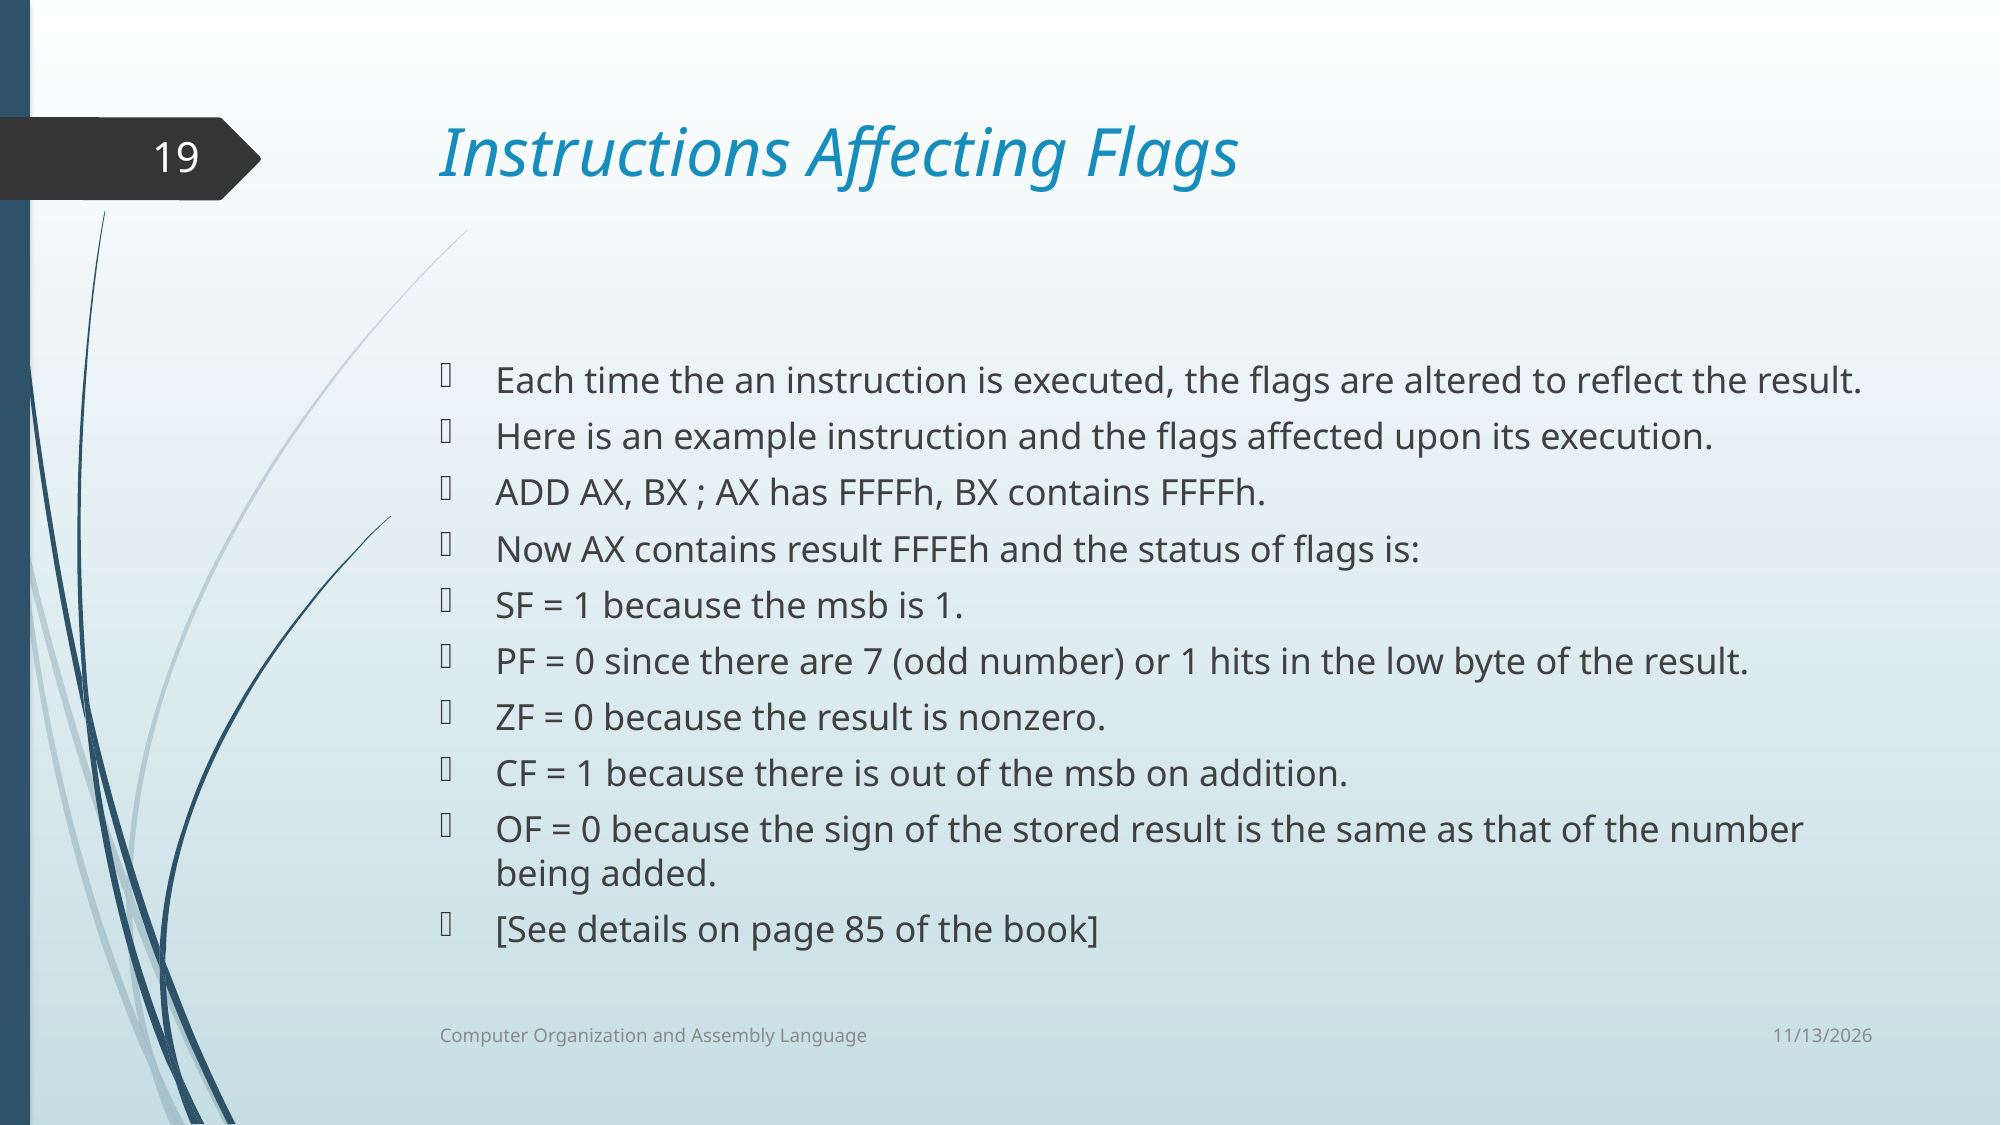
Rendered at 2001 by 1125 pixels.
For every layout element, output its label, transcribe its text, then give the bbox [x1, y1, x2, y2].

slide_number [1699, 1005, 1888, 1067]
footer Computer Organization and Assembly Language [424, 1006, 1675, 1067]
slide_number 19 [87, 129, 216, 190]
list Each time the an instruction is executed, the flags are altered to reflect the result. Here is an example instruction and the flags affected upon its execution. ADD AX, BX ; AX has FFFFh, BX contains FFFFh. Now AX contains result FFFEh and the status of flags is: SF = 1 because the msb is 1. PF = 0 since there are 7 (odd number) or 1 hits in the low byte of the result. ZF = 0 because the result is nonzero. CF = 1 because there is out of the msb on addition. OF = 0 because the sign of the stored result is the same as that of the number being added. [See details on page 85 of the book] [424, 350, 1888, 988]
title Instructions Affecting Flags [425, 102, 1888, 313]
